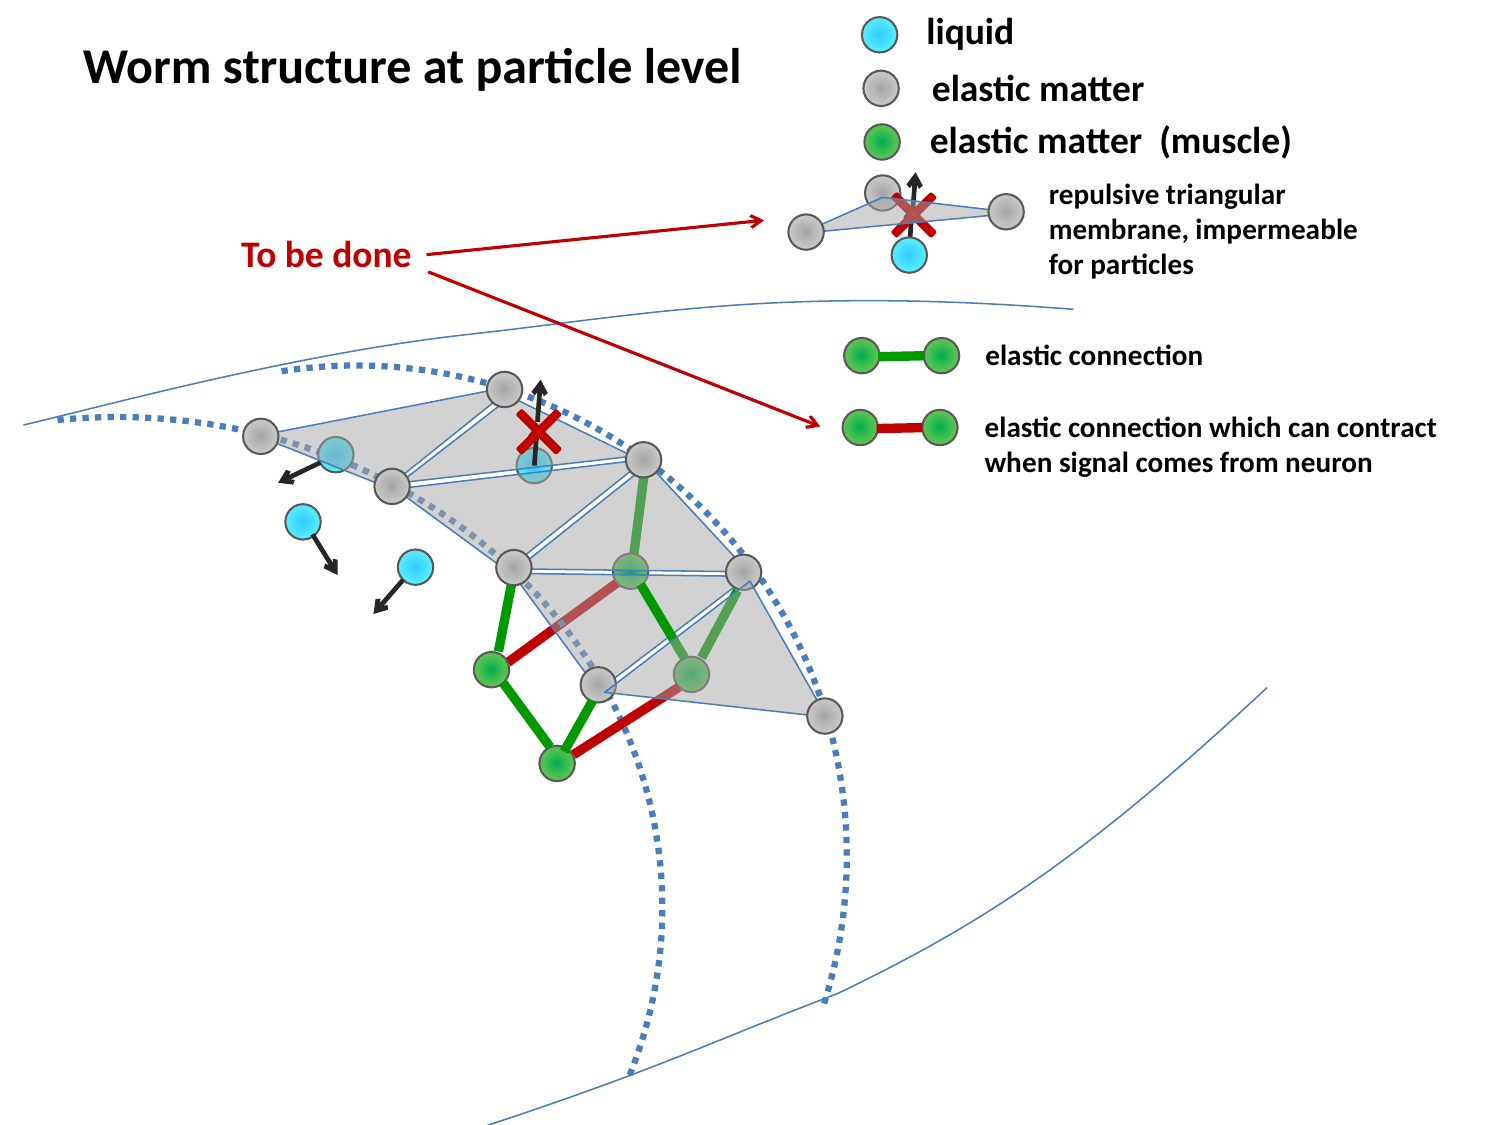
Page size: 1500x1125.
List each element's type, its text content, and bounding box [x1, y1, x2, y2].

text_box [573, 686, 680, 755]
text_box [426, 220, 765, 255]
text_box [563, 700, 568, 752]
text_box [537, 743, 577, 784]
text_box [240, 416, 281, 457]
text_box [623, 440, 664, 480]
text_box [612, 580, 817, 716]
text_box [409, 435, 529, 483]
text_box elastic connection which can contract when signal comes from neuron [969, 400, 1459, 486]
text_box [841, 335, 882, 376]
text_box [640, 584, 685, 658]
text_box [541, 435, 625, 468]
text_box [531, 474, 733, 573]
text_box [540, 466, 555, 470]
text_box [891, 192, 904, 198]
text_box [805, 696, 845, 736]
text_box [659, 470, 742, 554]
text_box [922, 192, 937, 202]
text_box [909, 221, 913, 248]
text_box To be done [226, 222, 427, 283]
text_box [917, 223, 937, 238]
text_box elastic matter (muscle) [914, 108, 1308, 169]
text_box elastic connection [970, 328, 1219, 379]
text_box [408, 461, 629, 563]
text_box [427, 271, 821, 427]
text_box [57, 416, 664, 1059]
text_box [861, 68, 901, 109]
text_box [862, 122, 902, 162]
text_box [494, 547, 534, 583]
text_box [471, 649, 512, 690]
text_box [322, 463, 346, 475]
text_box [756, 580, 821, 697]
text_box liquid [911, 0, 1030, 60]
text_box [862, 173, 903, 203]
text_box [279, 403, 455, 483]
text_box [507, 582, 618, 663]
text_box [534, 435, 538, 466]
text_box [632, 477, 644, 563]
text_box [373, 579, 404, 615]
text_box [701, 590, 738, 658]
text_box [786, 212, 826, 252]
text_box [922, 335, 962, 376]
text_box [515, 469, 531, 473]
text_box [498, 584, 512, 652]
text_box [723, 552, 764, 589]
text_box [891, 225, 904, 238]
text_box Worm structure at particle level [68, 26, 757, 102]
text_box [502, 682, 551, 748]
text_box [840, 407, 880, 448]
text_box [412, 471, 515, 486]
text_box repulsive triangular membrane, impermeable for particles [1034, 168, 1380, 288]
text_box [312, 534, 338, 576]
text_box [283, 502, 323, 542]
text_box [986, 191, 1026, 232]
text_box [818, 999, 827, 1005]
text_box [395, 547, 436, 587]
text_box [542, 435, 562, 455]
text_box [889, 235, 930, 275]
text_box [372, 466, 412, 507]
text_box [593, 435, 628, 451]
text_box [285, 382, 422, 428]
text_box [912, 171, 916, 215]
text_box [824, 299, 1074, 337]
text_box [455, 686, 1268, 1125]
text_box [554, 459, 623, 469]
text_box [23, 339, 422, 426]
text_box [640, 703, 848, 975]
text_box [920, 407, 960, 448]
text_box [824, 196, 907, 232]
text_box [277, 462, 321, 483]
text_box [917, 200, 986, 224]
text_box [578, 671, 618, 685]
text_box [530, 572, 730, 678]
text_box [516, 436, 529, 455]
text_box [859, 14, 900, 55]
text_box elastic matter [917, 56, 1168, 108]
